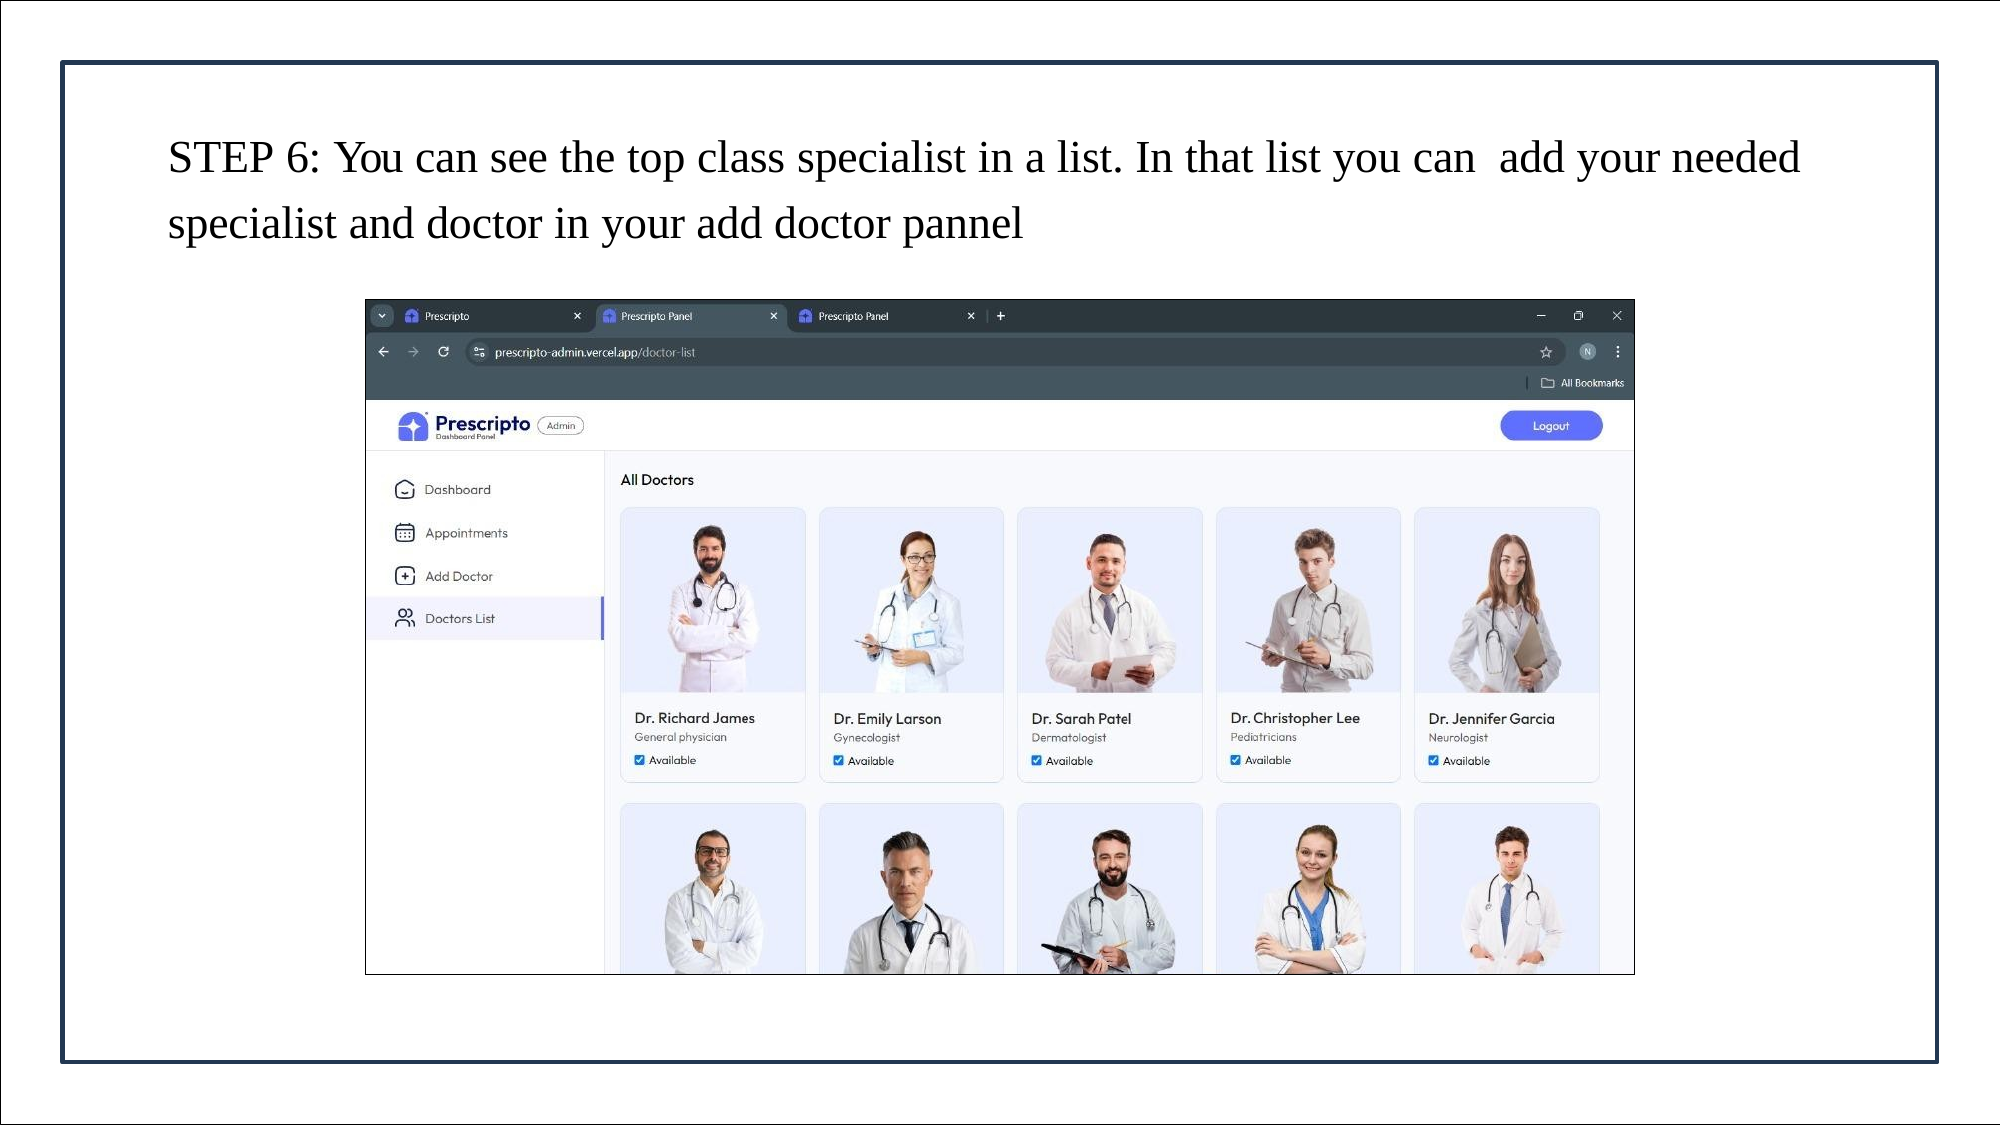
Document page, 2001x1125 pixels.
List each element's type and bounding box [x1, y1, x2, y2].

text_box [0, 0, 2000, 1125]
